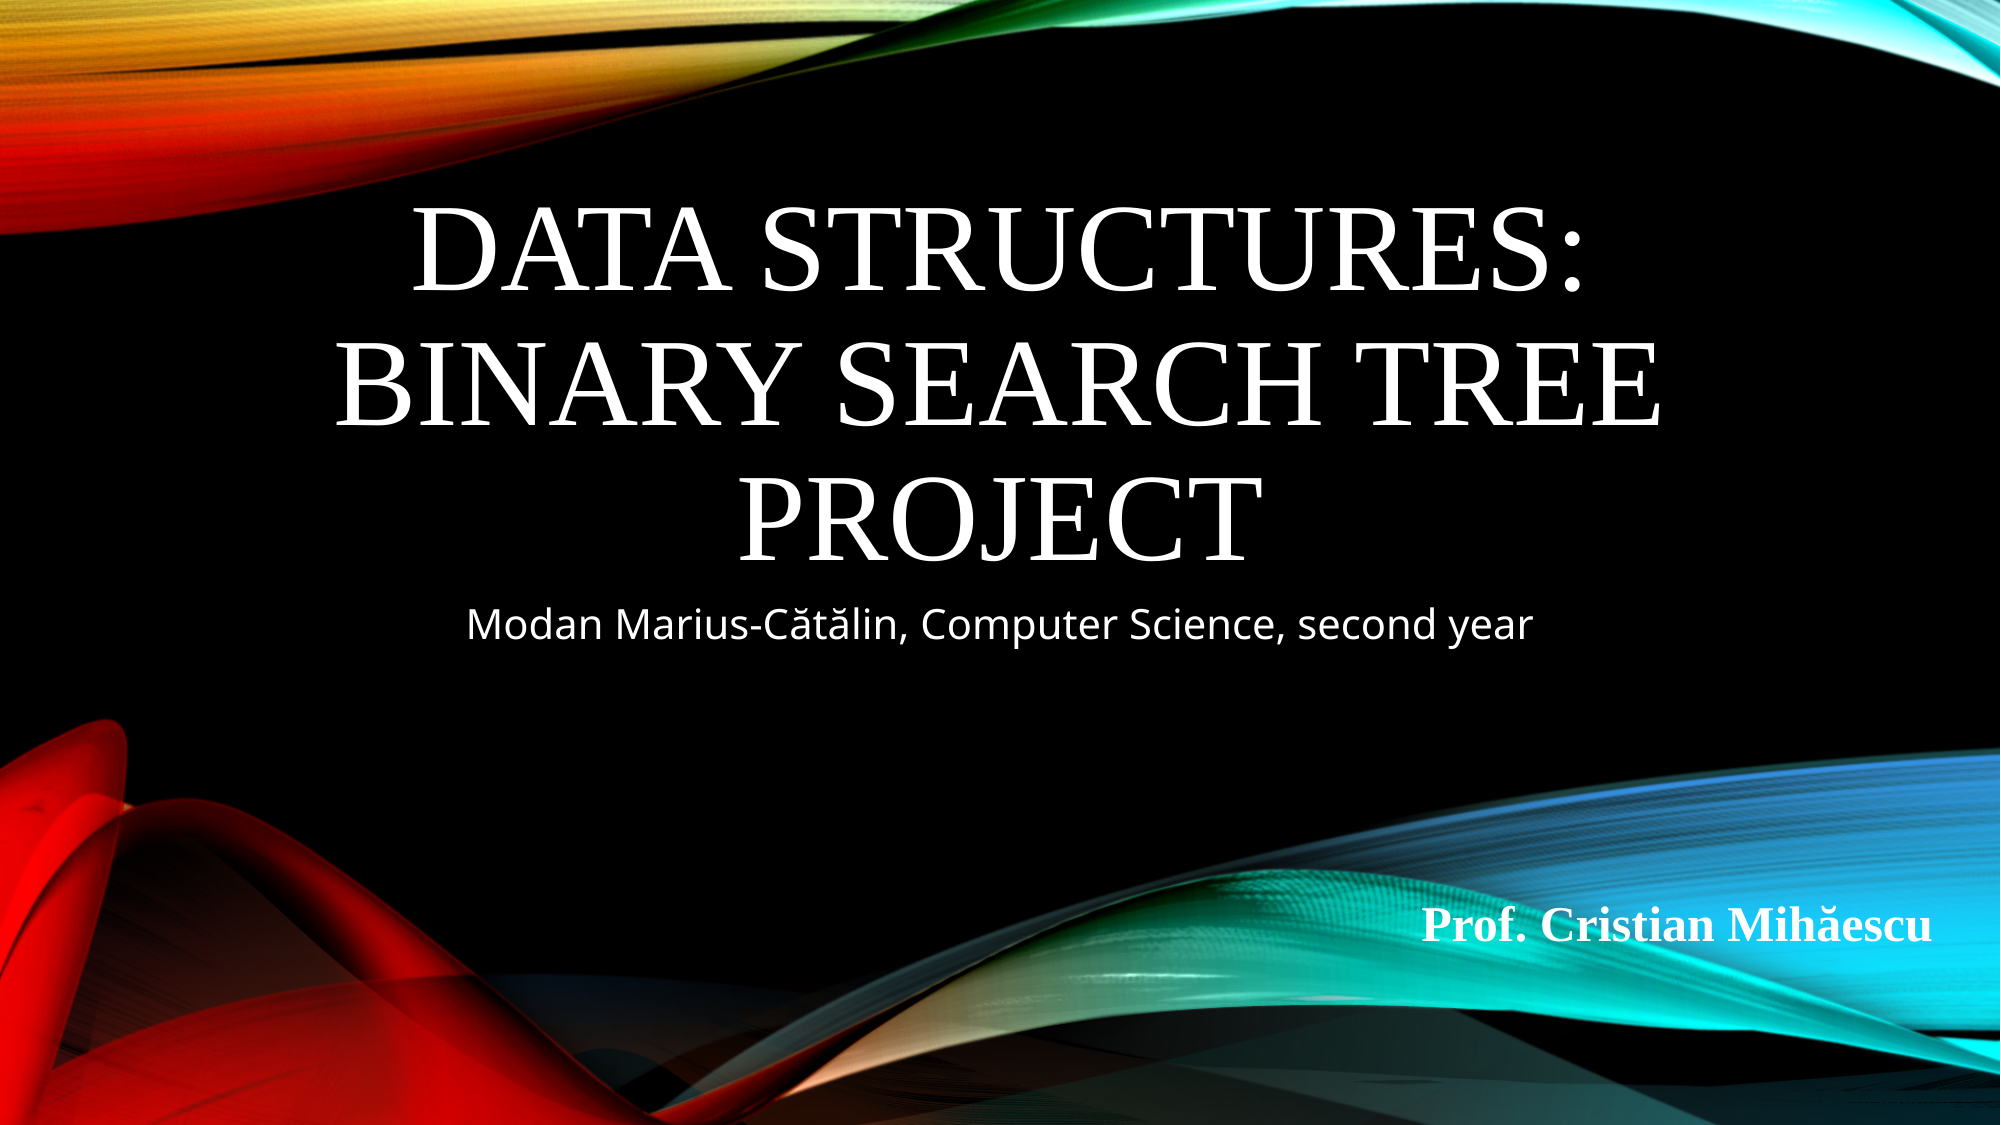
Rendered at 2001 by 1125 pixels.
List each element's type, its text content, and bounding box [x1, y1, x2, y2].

text_box Prof. Cristian Mihăescu [1393, 884, 1962, 960]
title Data structures: Binary Search Tree Project [225, 118, 1775, 595]
picture [0, 717, 2000, 1125]
picture [0, 0, 2000, 237]
subtitle Modan Marius-Cătălin, Computer Science, second year [225, 595, 1775, 709]
